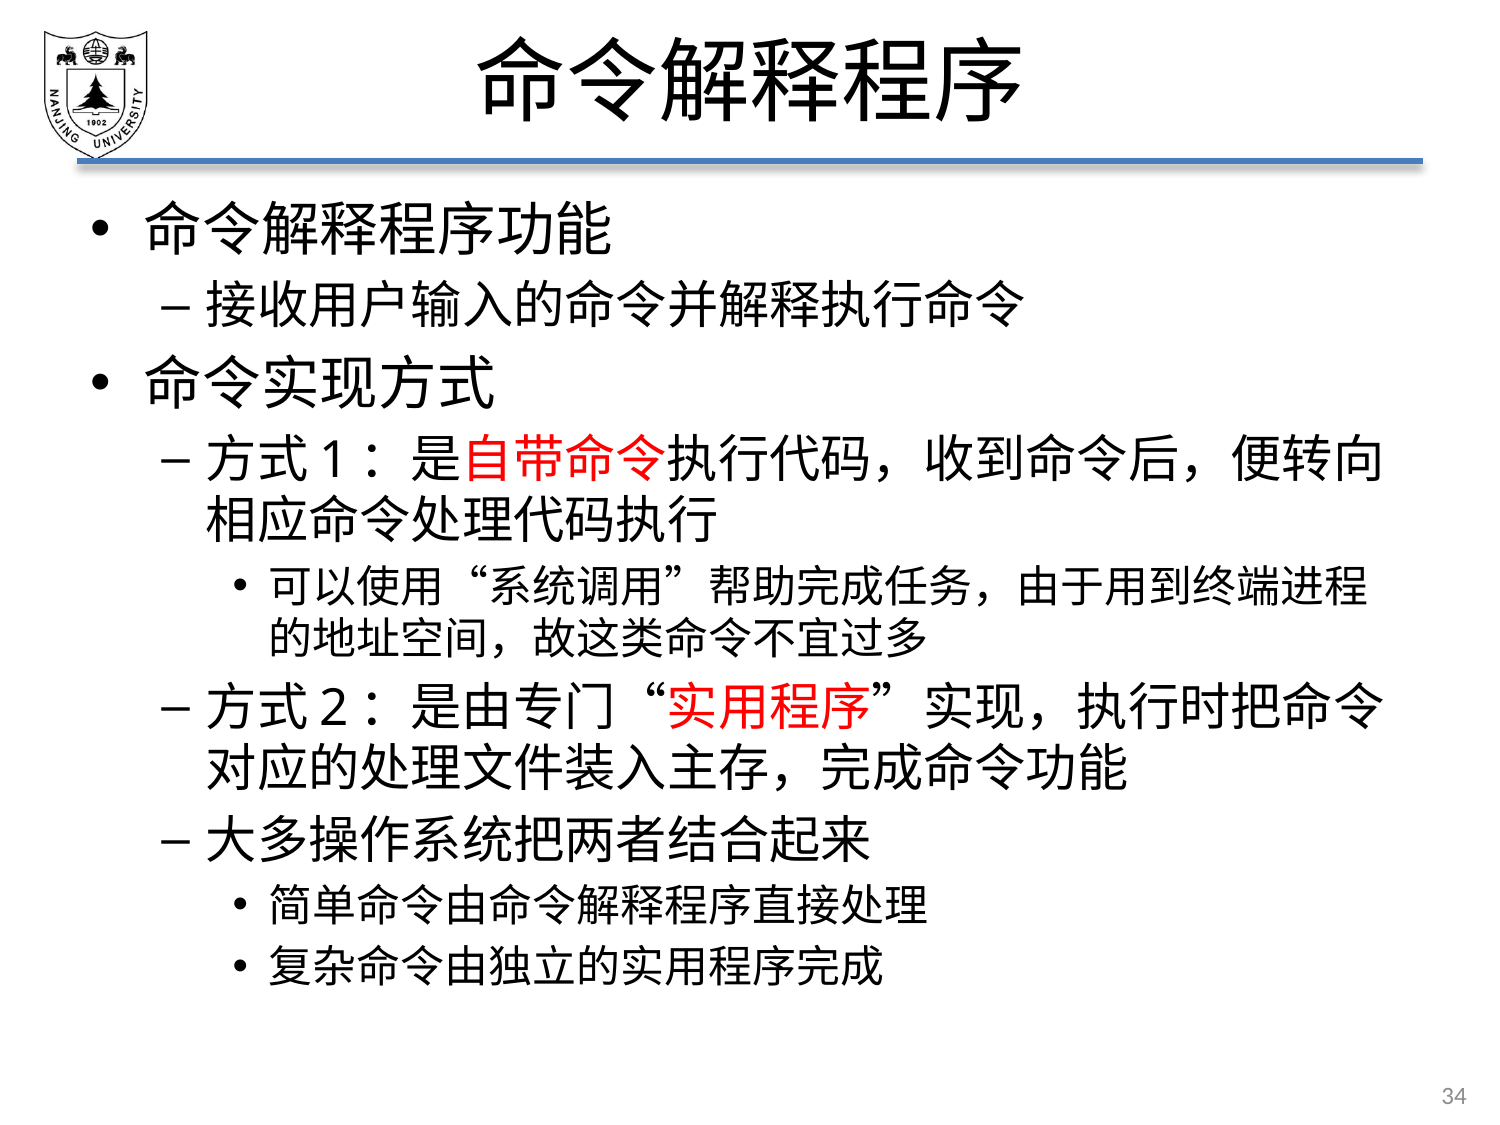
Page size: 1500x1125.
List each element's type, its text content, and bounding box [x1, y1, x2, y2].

list 命令解释程序功能 接收用户输入的命令并解释执行命令 命令实现方式 方式1：是自带命令执行代码，收到命令后，便转向相应命令处理代码执行 可以使用“系统调用”帮助完成任务，由于用到终端进程的地址空间，故这类命令不宜过多 方式2：是由专门“实用程序”实现，执行时把命令对应的处理文件装入主存，完成命令功能 大多操作系统把两者结合起来 简单命令由命令解释程序直接处理 复杂命令由独立的实用程序完成 [75, 184, 1425, 1005]
title 命令解释程序 [75, 0, 1425, 161]
slide_number 34 [1387, 1070, 1482, 1120]
picture [41, 30, 75, 161]
